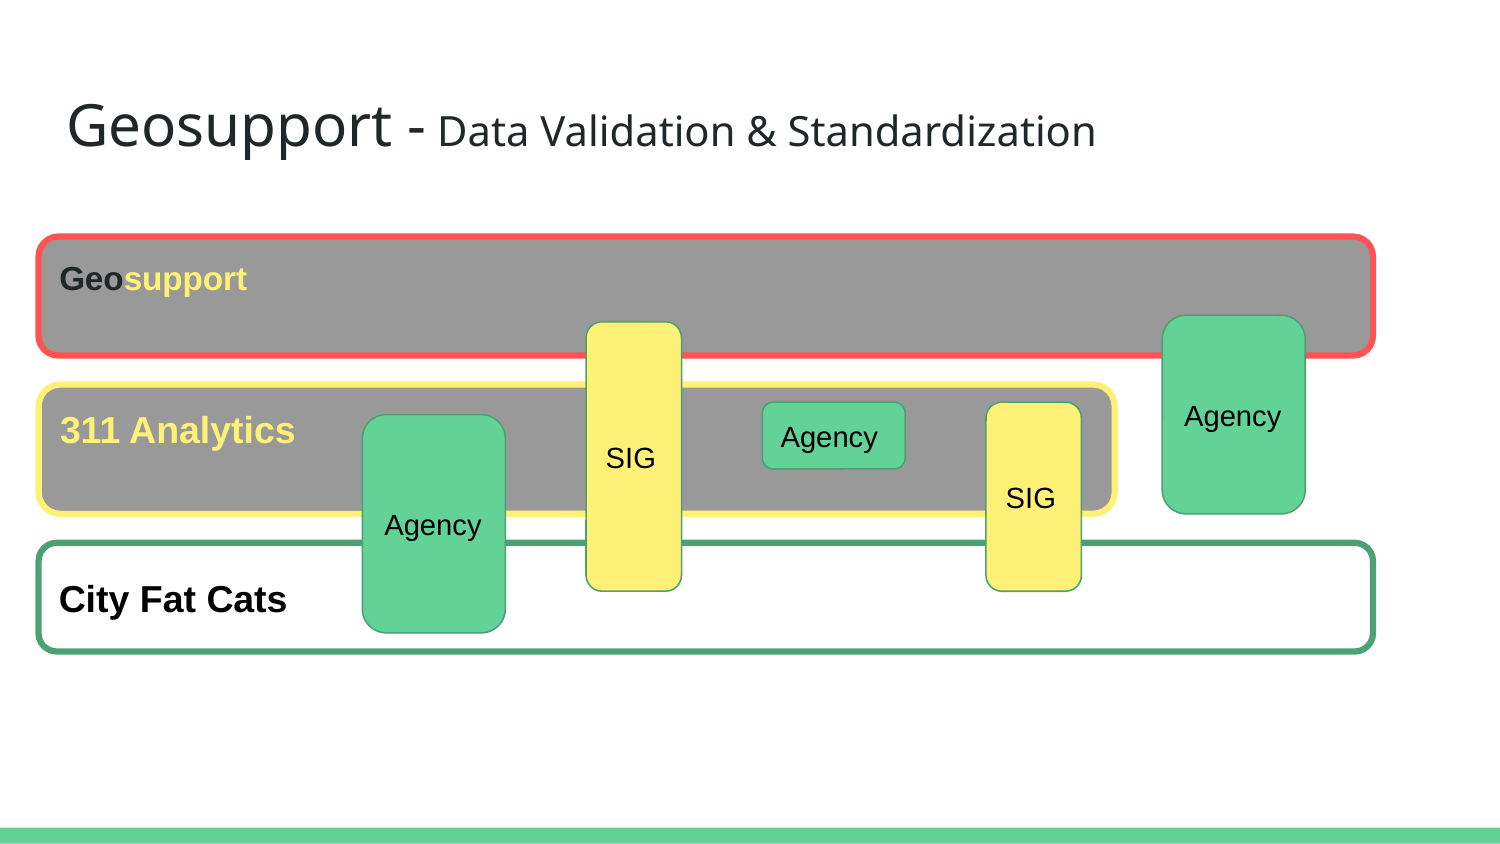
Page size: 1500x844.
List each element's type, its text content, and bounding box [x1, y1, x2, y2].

text_box SIG [985, 402, 1082, 592]
text_box Agency [762, 402, 906, 470]
text_box 311 Analytics [38, 384, 586, 514]
text_box Agency [362, 414, 506, 633]
text_box Geosupport [38, 236, 1373, 356]
text_box 311 Analytics [682, 384, 1115, 514]
text_box Agency [1162, 315, 1306, 514]
text_box City Fat Cats [38, 542, 1373, 652]
text_box SIG [586, 321, 682, 592]
title Geosupport - Data Validation & Standardization [51, 72, 1449, 167]
list [87, 191, 1485, 753]
